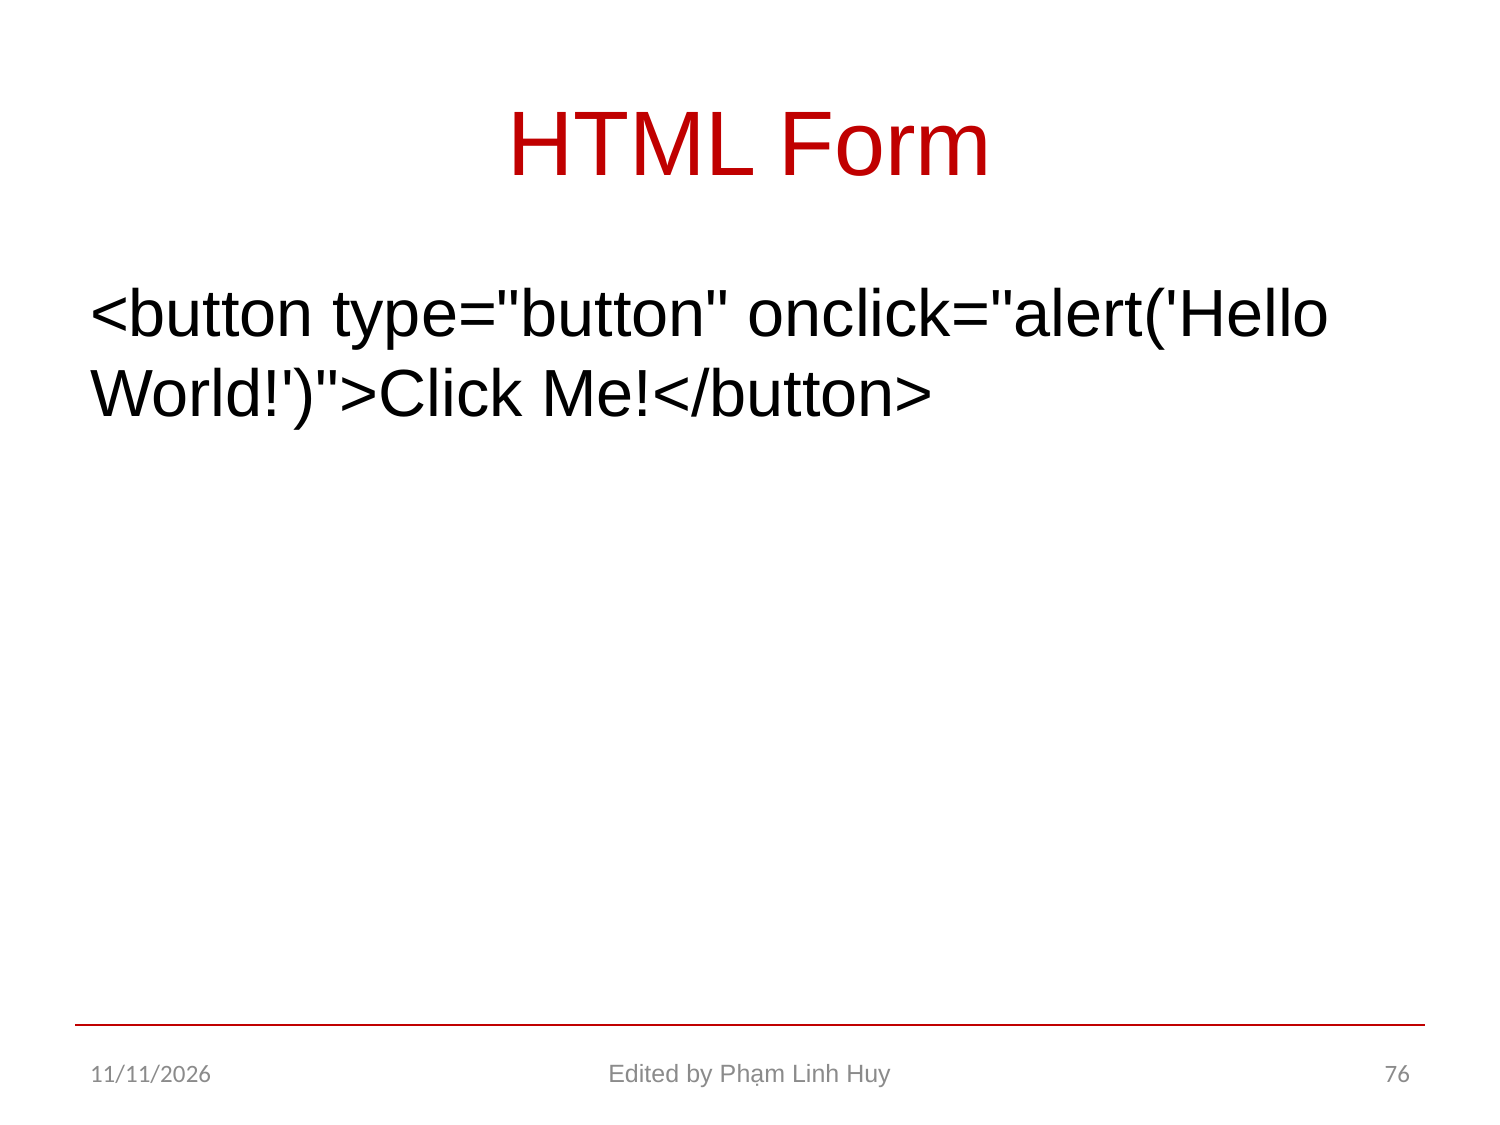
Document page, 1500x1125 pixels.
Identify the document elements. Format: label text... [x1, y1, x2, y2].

list <button type="button" onclick="alert('Hello World!')">Click Me!</button> [75, 262, 1425, 1005]
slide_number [75, 1042, 425, 1103]
footer Edited by Phạm Linh Huy [512, 1042, 988, 1103]
title HTML Form [75, 45, 1425, 233]
slide_number 76 [1074, 1042, 1425, 1103]
